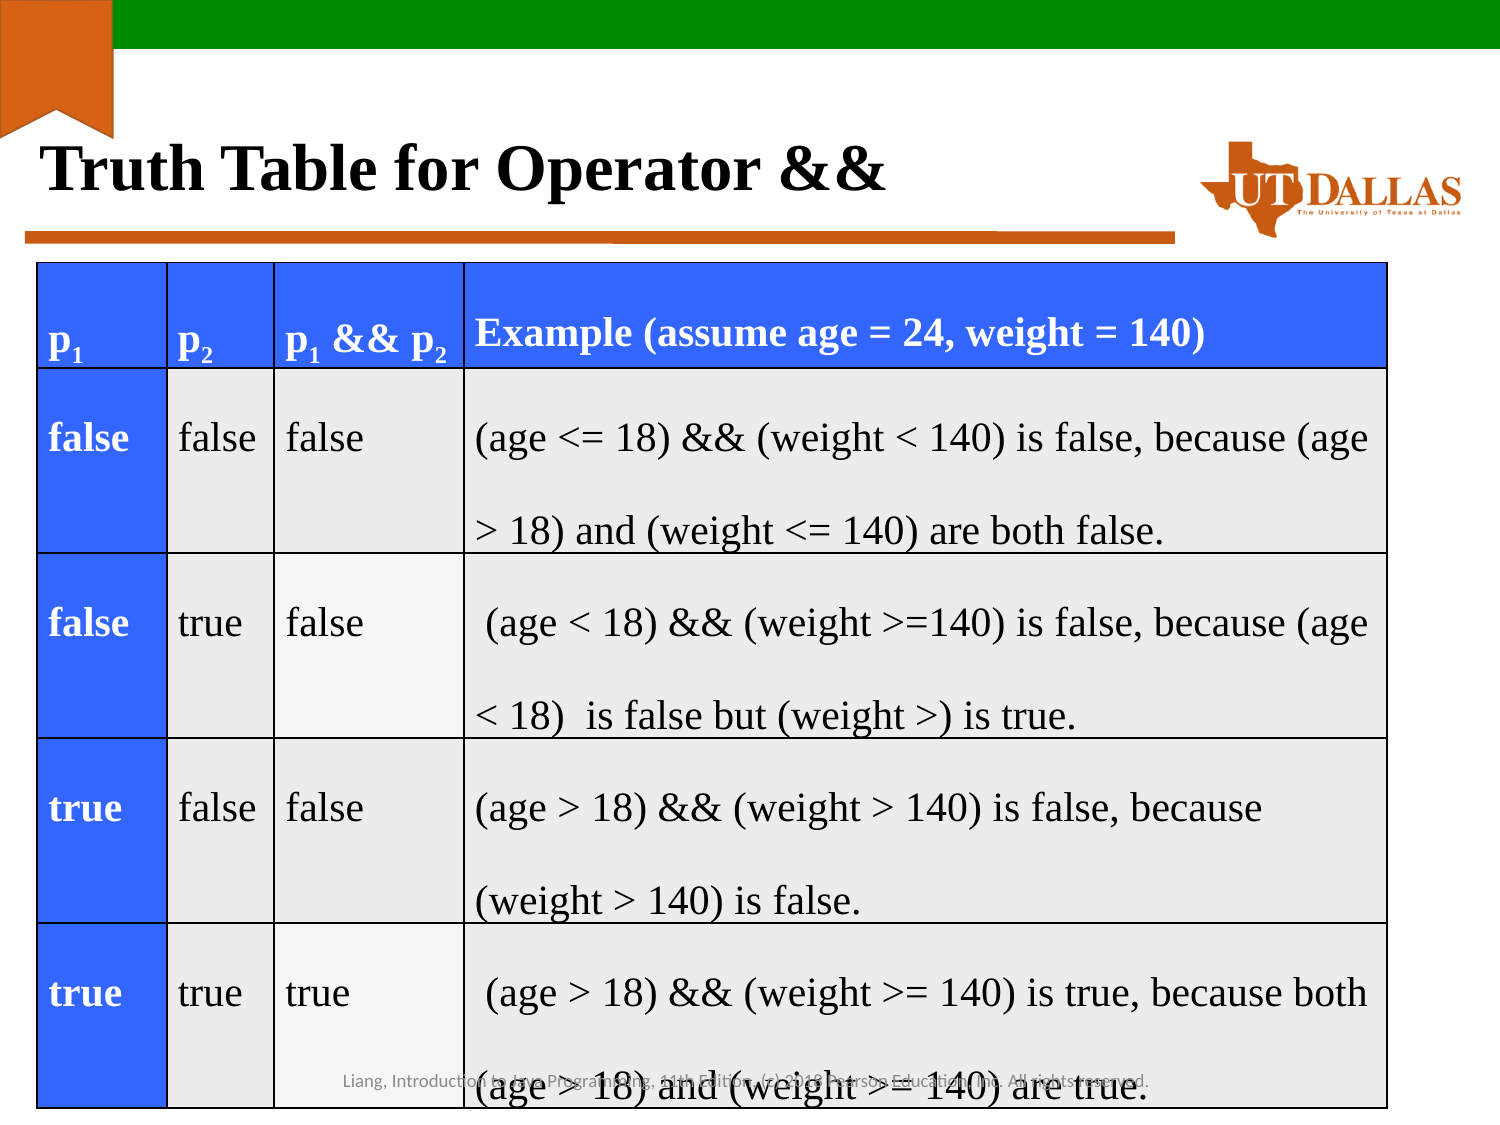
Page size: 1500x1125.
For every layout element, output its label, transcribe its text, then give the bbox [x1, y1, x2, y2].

table_cell (age <= 18) && (weight < 140) is false, because (age > 18) and (weight <= 140) are both false. [465, 369, 1386, 552]
table_cell false [38, 554, 166, 737]
table_cell false [168, 739, 273, 922]
table_cell false [275, 369, 463, 552]
table_cell true [275, 924, 463, 1107]
title Truth Table for Operator && [24, 51, 1300, 277]
table_cell false [275, 554, 463, 737]
table_cell false [275, 739, 463, 922]
table_cell true [168, 924, 273, 1107]
table_cell false [38, 369, 166, 552]
table_cell true [38, 924, 166, 1107]
table_cell true [38, 739, 166, 922]
picture [1300, 141, 1461, 238]
table_header Example (assume age = 24, weight = 140) [465, 263, 1386, 367]
table_cell (age < 18) && (weight >=140) is false, because (age < 18) is false but (weight >) is true. [465, 554, 1386, 737]
text_box Liang, Introduction to Java Programming, 11th Edition, (c) 2018 Pearson Education, Inc. All rights reserved. [313, 1049, 1179, 1110]
table_cell (age > 18) && (weight >= 140) is true, because both (age > 18) and (weight >= 140) are true. [465, 924, 1386, 1107]
table_cell false [168, 369, 273, 552]
table_header p1 && p2 [275, 263, 463, 367]
table_cell (age > 18) && (weight > 140) is false, because (weight > 140) is false. [465, 739, 1386, 922]
table_cell true [168, 554, 273, 737]
table_header p2 [168, 263, 273, 367]
table_header p1 [38, 263, 166, 367]
